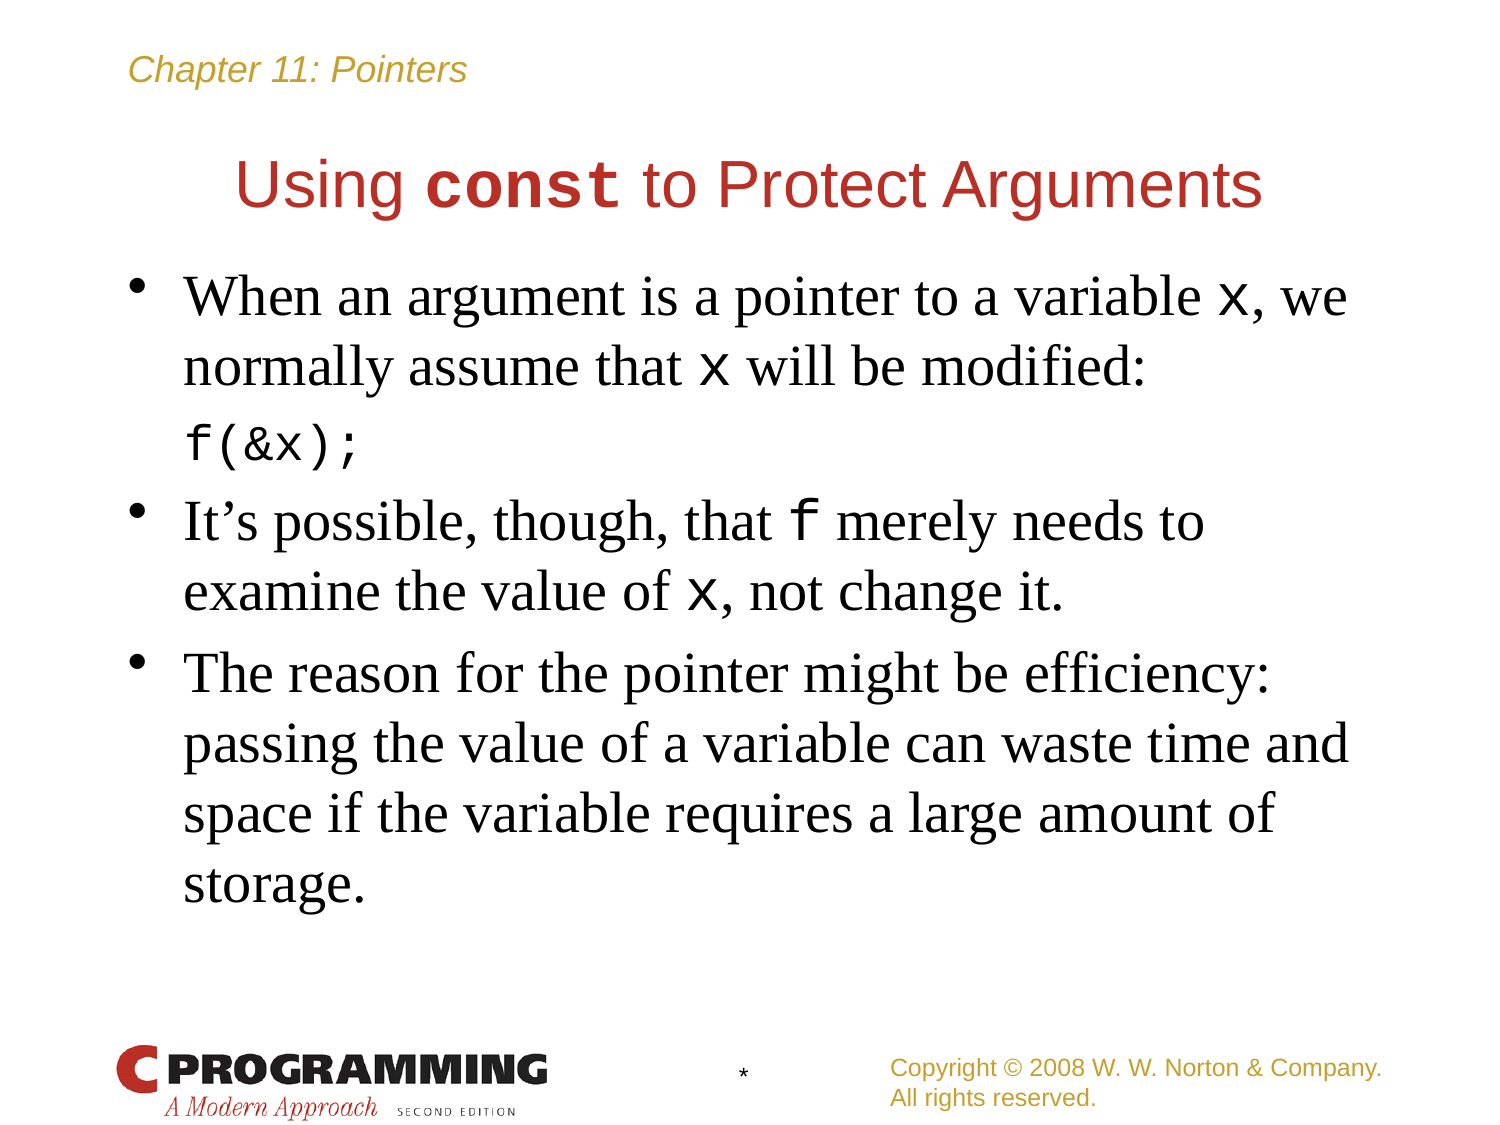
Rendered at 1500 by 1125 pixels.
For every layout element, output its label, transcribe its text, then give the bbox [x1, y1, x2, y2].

list When an argument is a pointer to a variable x, we normally assume that x will be modified: f(&x); It’s possible, though, that f merely needs to examine the value of x, not change it. The reason for the pointer might be efficiency: passing the value of a variable can waste time and space if the variable requires a large amount of storage. [112, 249, 1388, 1038]
title Using const to Protect Arguments [112, 125, 1388, 238]
picture [112, 1041, 550, 1123]
text_box * [687, 1050, 800, 1100]
text_box Copyright © 2008 W. W. Norton & Company. All rights reserved. [874, 1043, 1388, 1119]
